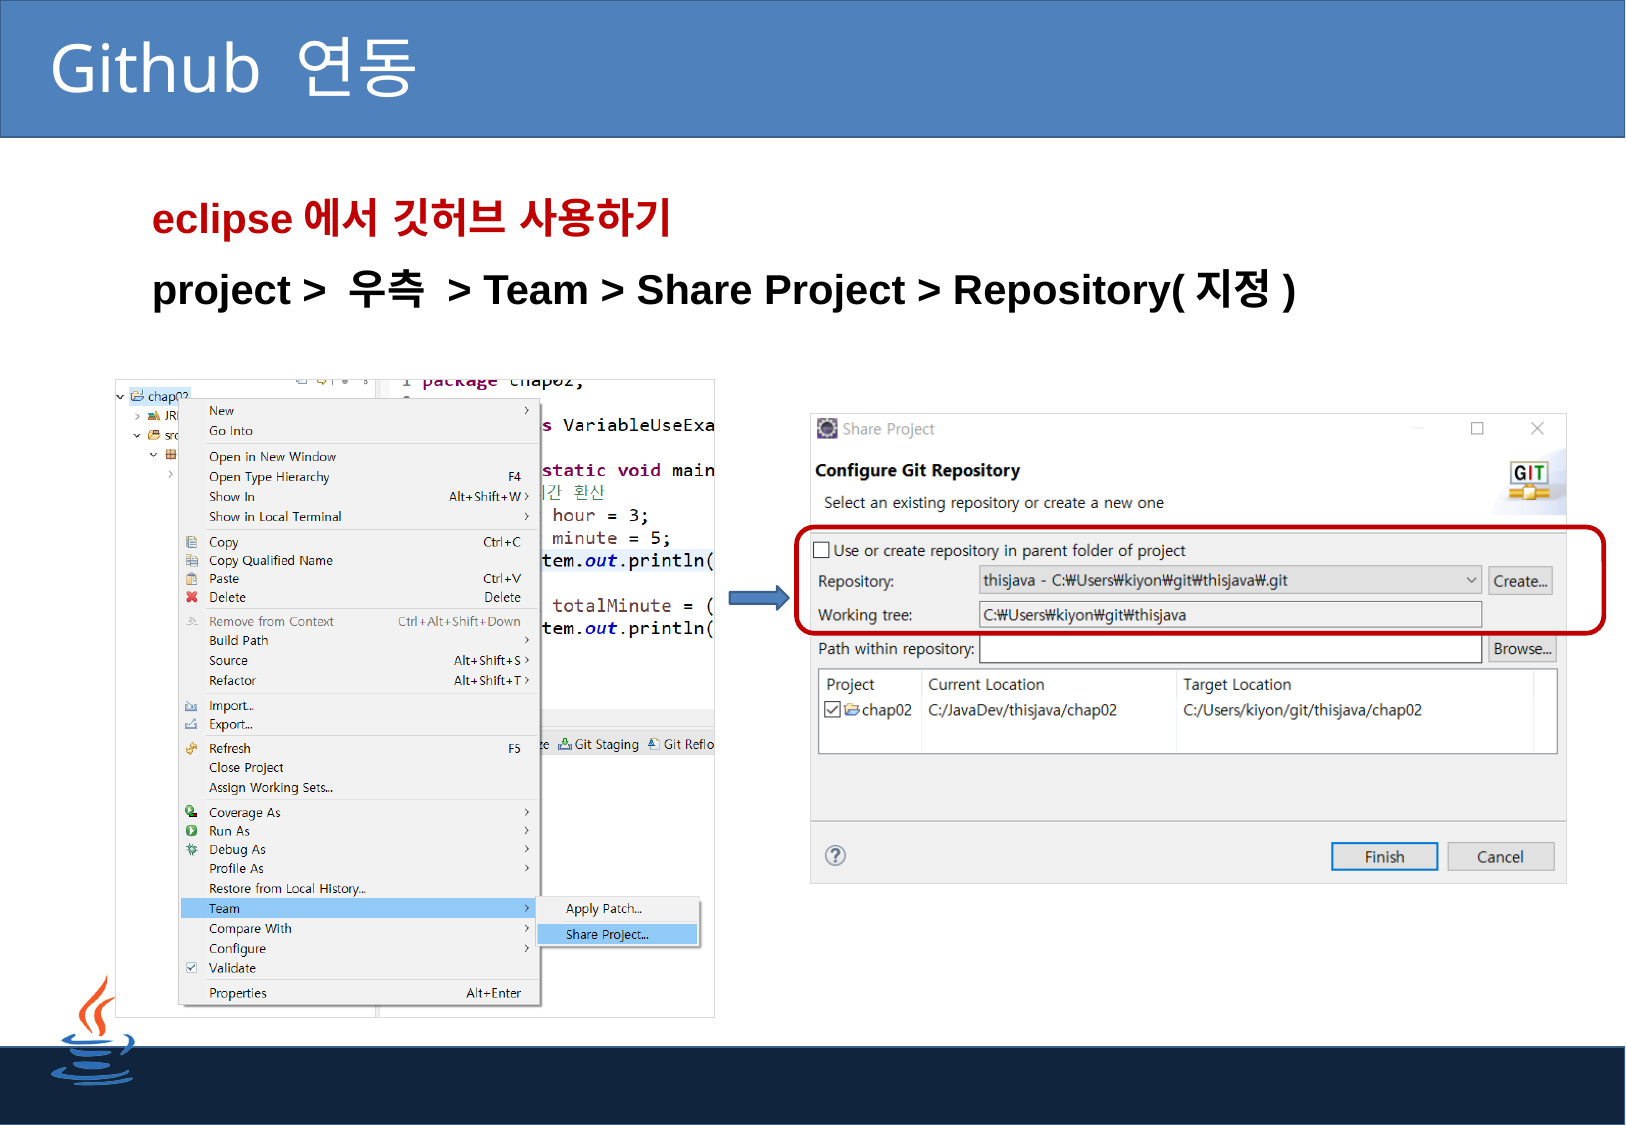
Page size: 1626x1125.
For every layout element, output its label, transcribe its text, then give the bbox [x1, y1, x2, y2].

text_box eclipse에서 깃허브 사용하기 project > 우측 > Team > Share Project > Repository(지정) [102, 184, 1534, 338]
text_box [1571, 524, 1606, 636]
picture [810, 413, 1567, 884]
text_box [794, 527, 804, 633]
text_box Github 연동 [0, 0, 1037, 136]
text_box [727, 584, 791, 612]
picture [38, 379, 715, 1086]
